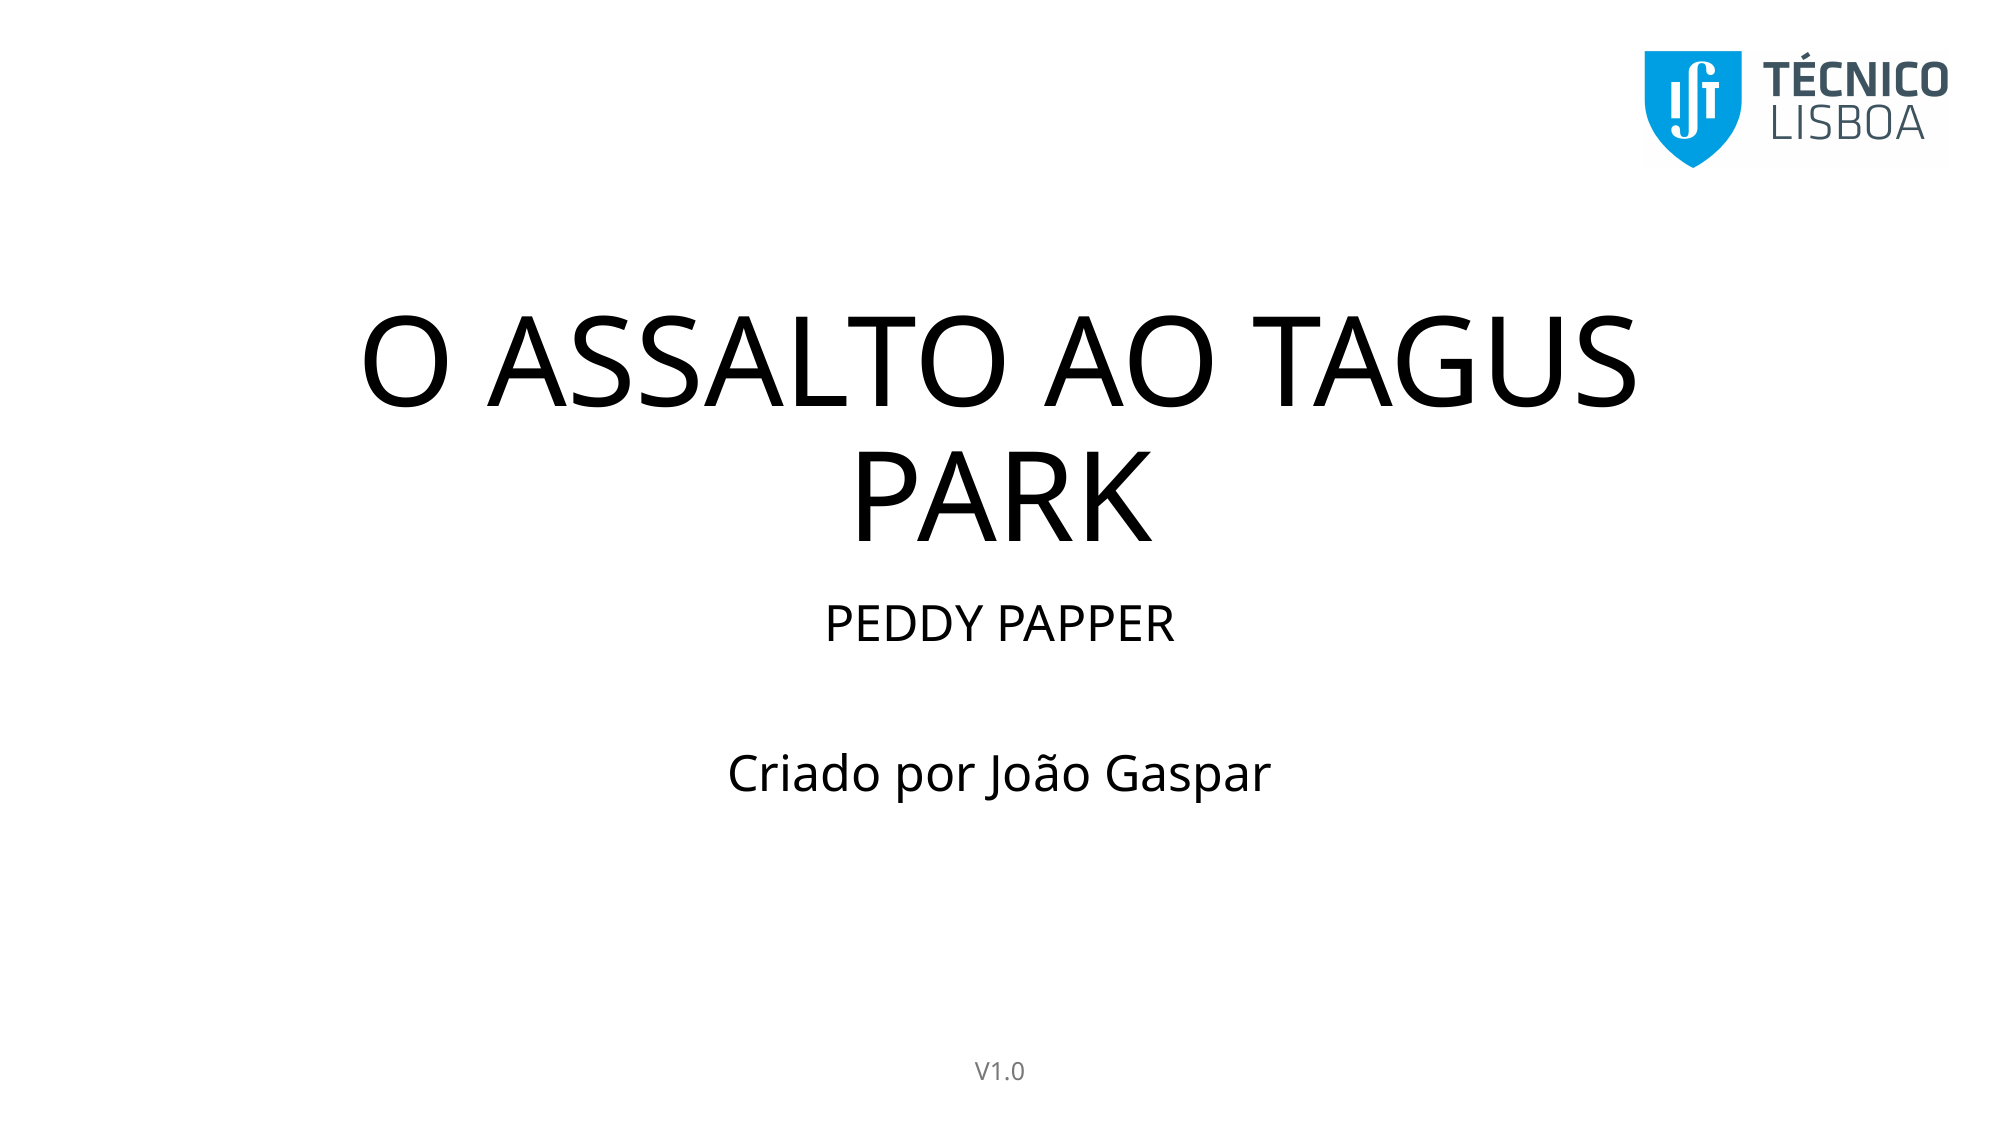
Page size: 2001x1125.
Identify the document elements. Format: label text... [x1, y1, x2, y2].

picture [1643, 49, 1949, 170]
footer V1.0 [662, 1042, 1338, 1103]
title O ASSALTO AO TAGUS PARK [249, 184, 1750, 576]
subtitle PEDDY PAPPER Criado por João Gaspar [249, 590, 1750, 863]
